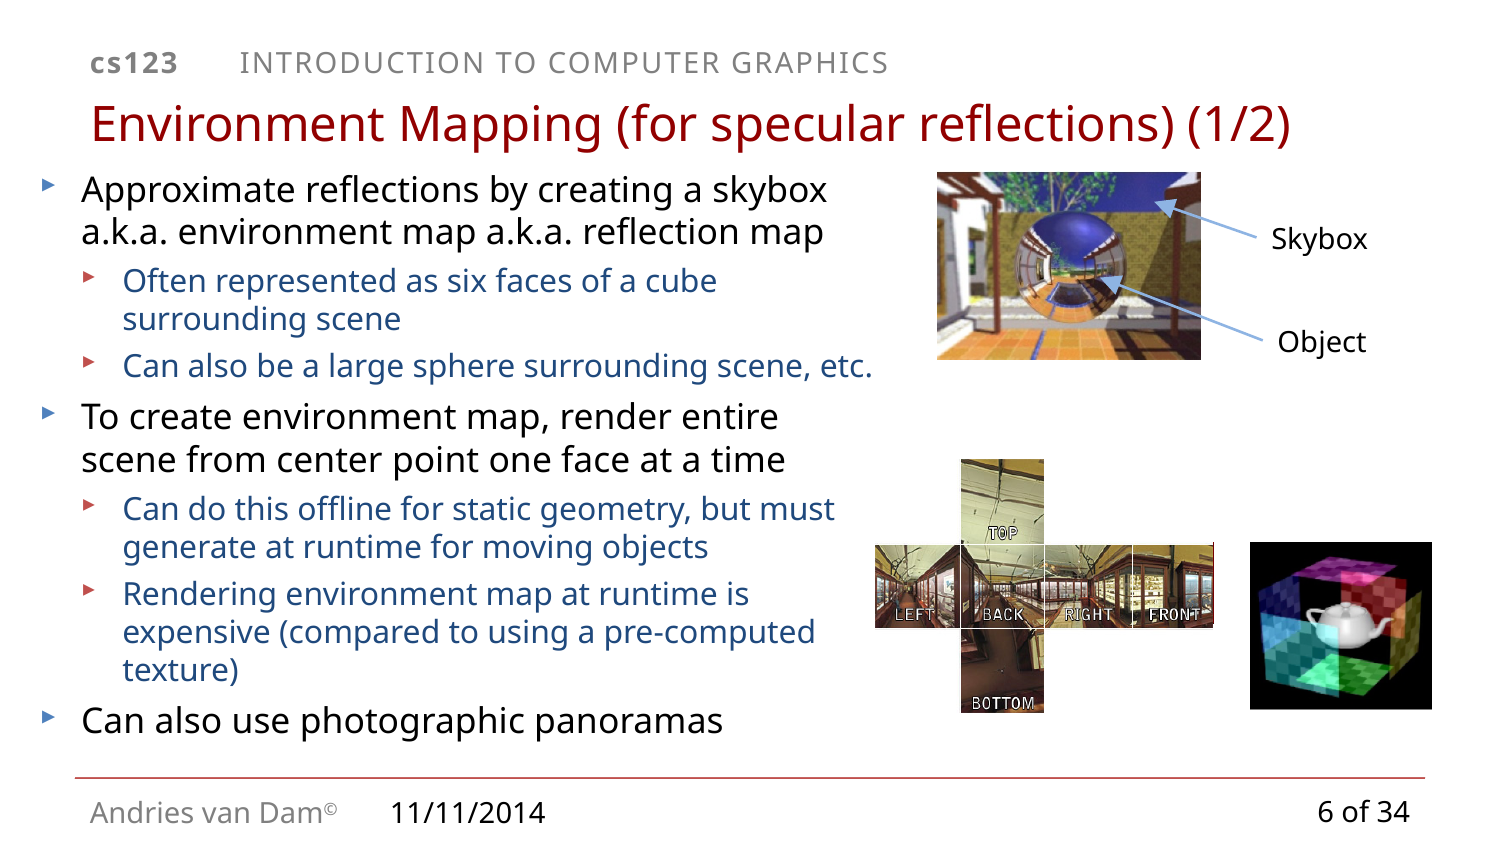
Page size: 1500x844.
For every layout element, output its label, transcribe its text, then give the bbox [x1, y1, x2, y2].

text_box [937, 171, 1373, 360]
list Approximate reflections by creating a skybox a.k.a. environment map a.k.a. reflection map Often represented as six faces of a cube surrounding scene Can also be a large sphere surrounding scene, etc. To create environment map, render entire scene from center point one face at a time Can do this offline for static geometry, but must generate at runtime for moving objects Rendering environment map at runtime is expensive (compared to using a pre-computed texture) Can also use photographic panoramas [24, 159, 895, 766]
picture [874, 459, 1437, 713]
title Environment Mapping (for specular reflections) (1/2) [75, 84, 1425, 160]
